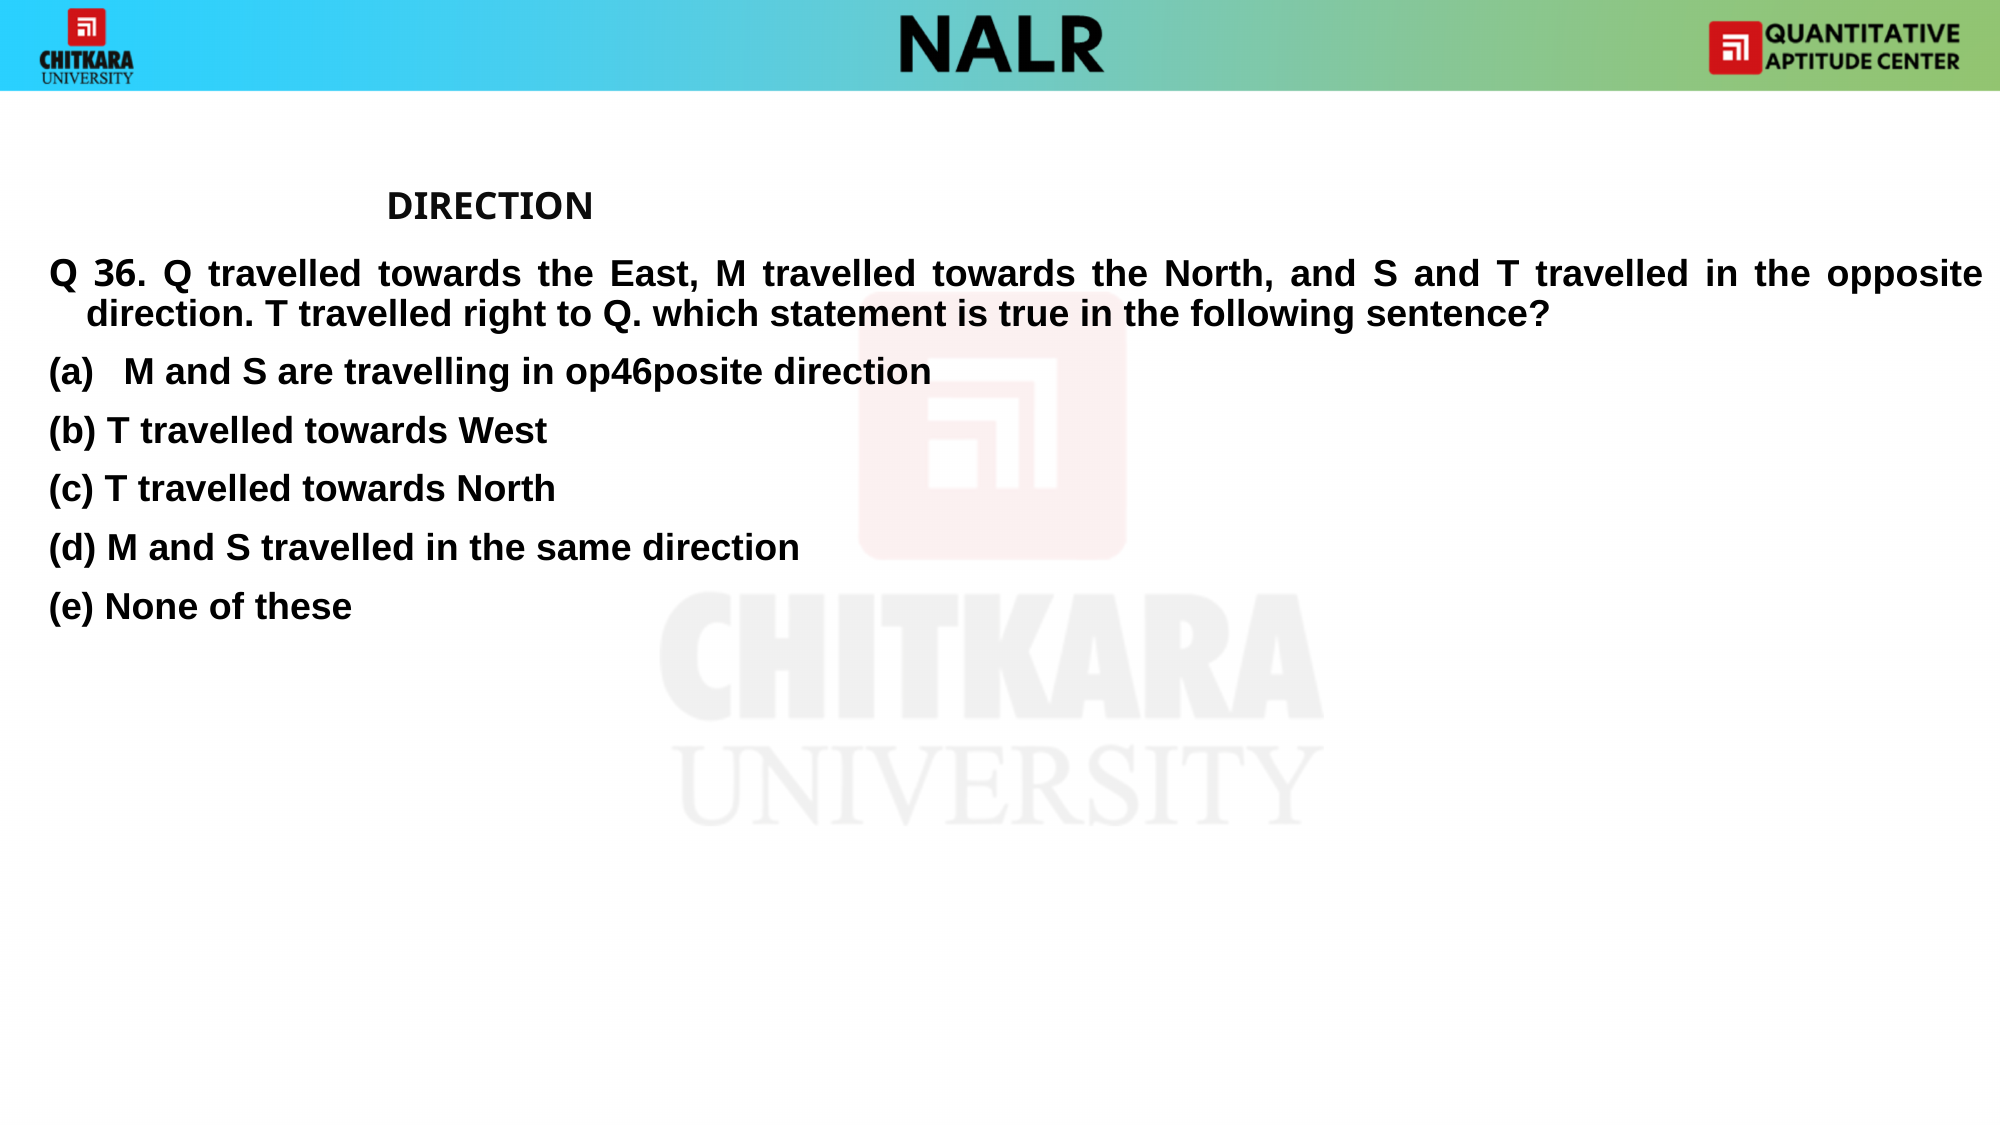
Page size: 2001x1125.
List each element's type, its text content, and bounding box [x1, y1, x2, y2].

title [41, 31, 1959, 142]
picture [0, 0, 2000, 1125]
list DIRECTION Q 36. Q travelled towards the East, M travelled towards the North, and S and T travelled in the opposite direction. T travelled right to Q. which statement is true in the following sentence? M and S are travelling in op46posite direction (b) T travelled towards West (c) T travelled towards North (d) M and S travelled in the same direction (e) None of these [33, 175, 2000, 1053]
